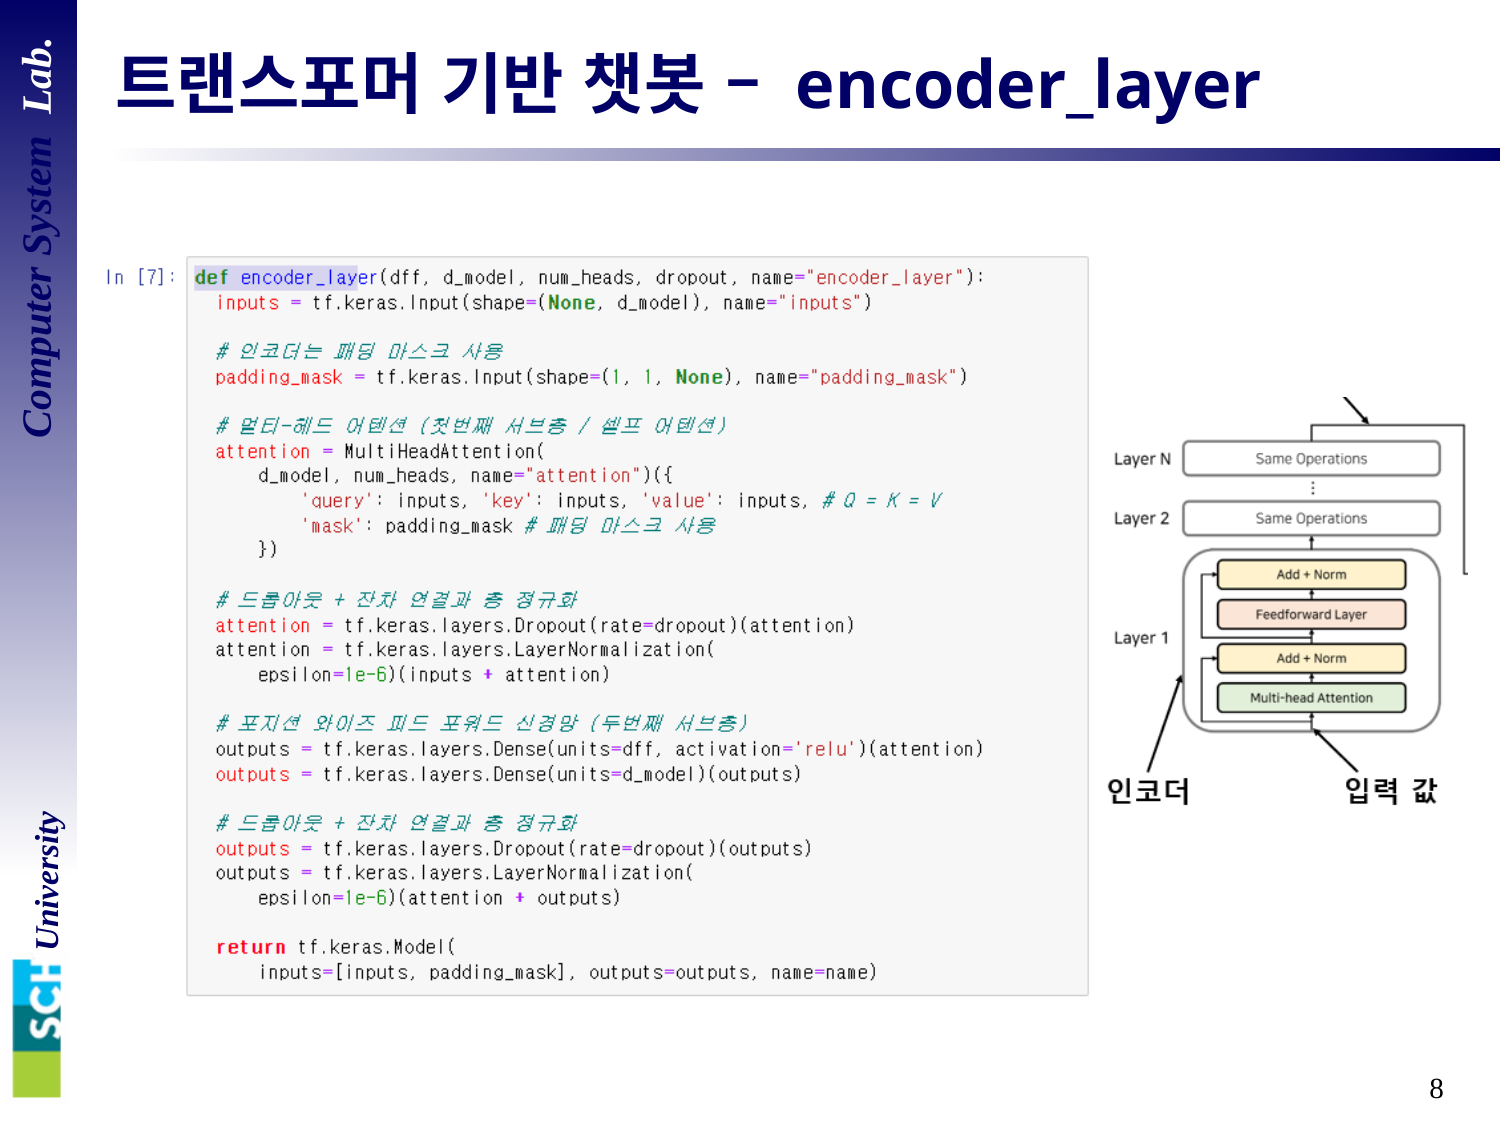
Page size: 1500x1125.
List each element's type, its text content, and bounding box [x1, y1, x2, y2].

picture [5, 952, 69, 1104]
title 트랜스포머 기반 챗봇 – encoder_layer [100, 23, 1436, 141]
picture [100, 255, 1468, 1004]
